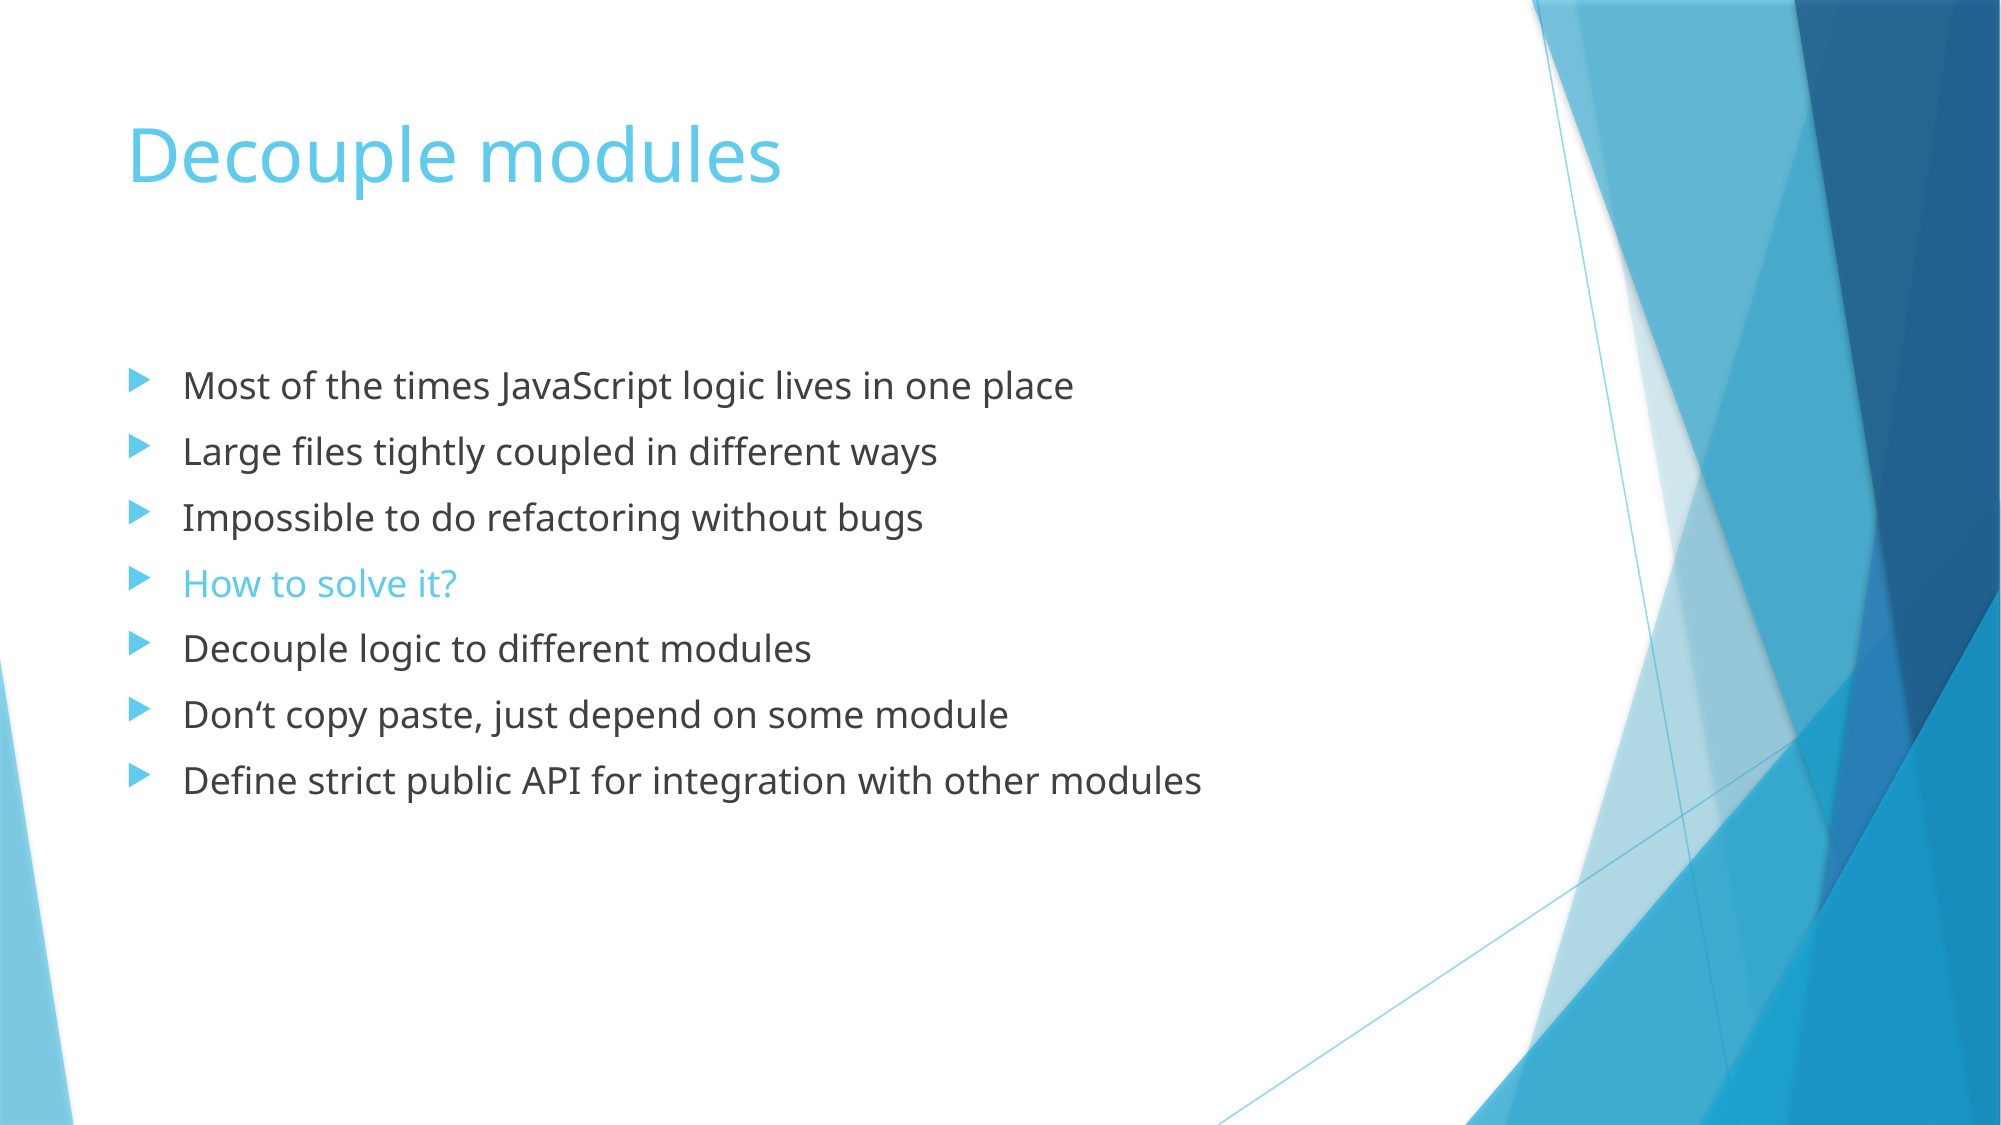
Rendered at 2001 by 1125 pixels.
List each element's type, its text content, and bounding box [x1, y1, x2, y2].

title Decouple modules [111, 99, 1522, 317]
list Most of the times JavaScript logic lives in one place Large files tightly coupled in different ways Impossible to do refactoring without bugs How to solve it? Decouple logic to different modules Don‘t copy paste, just depend on some module Define strict public API for integration with other modules [111, 354, 1522, 992]
